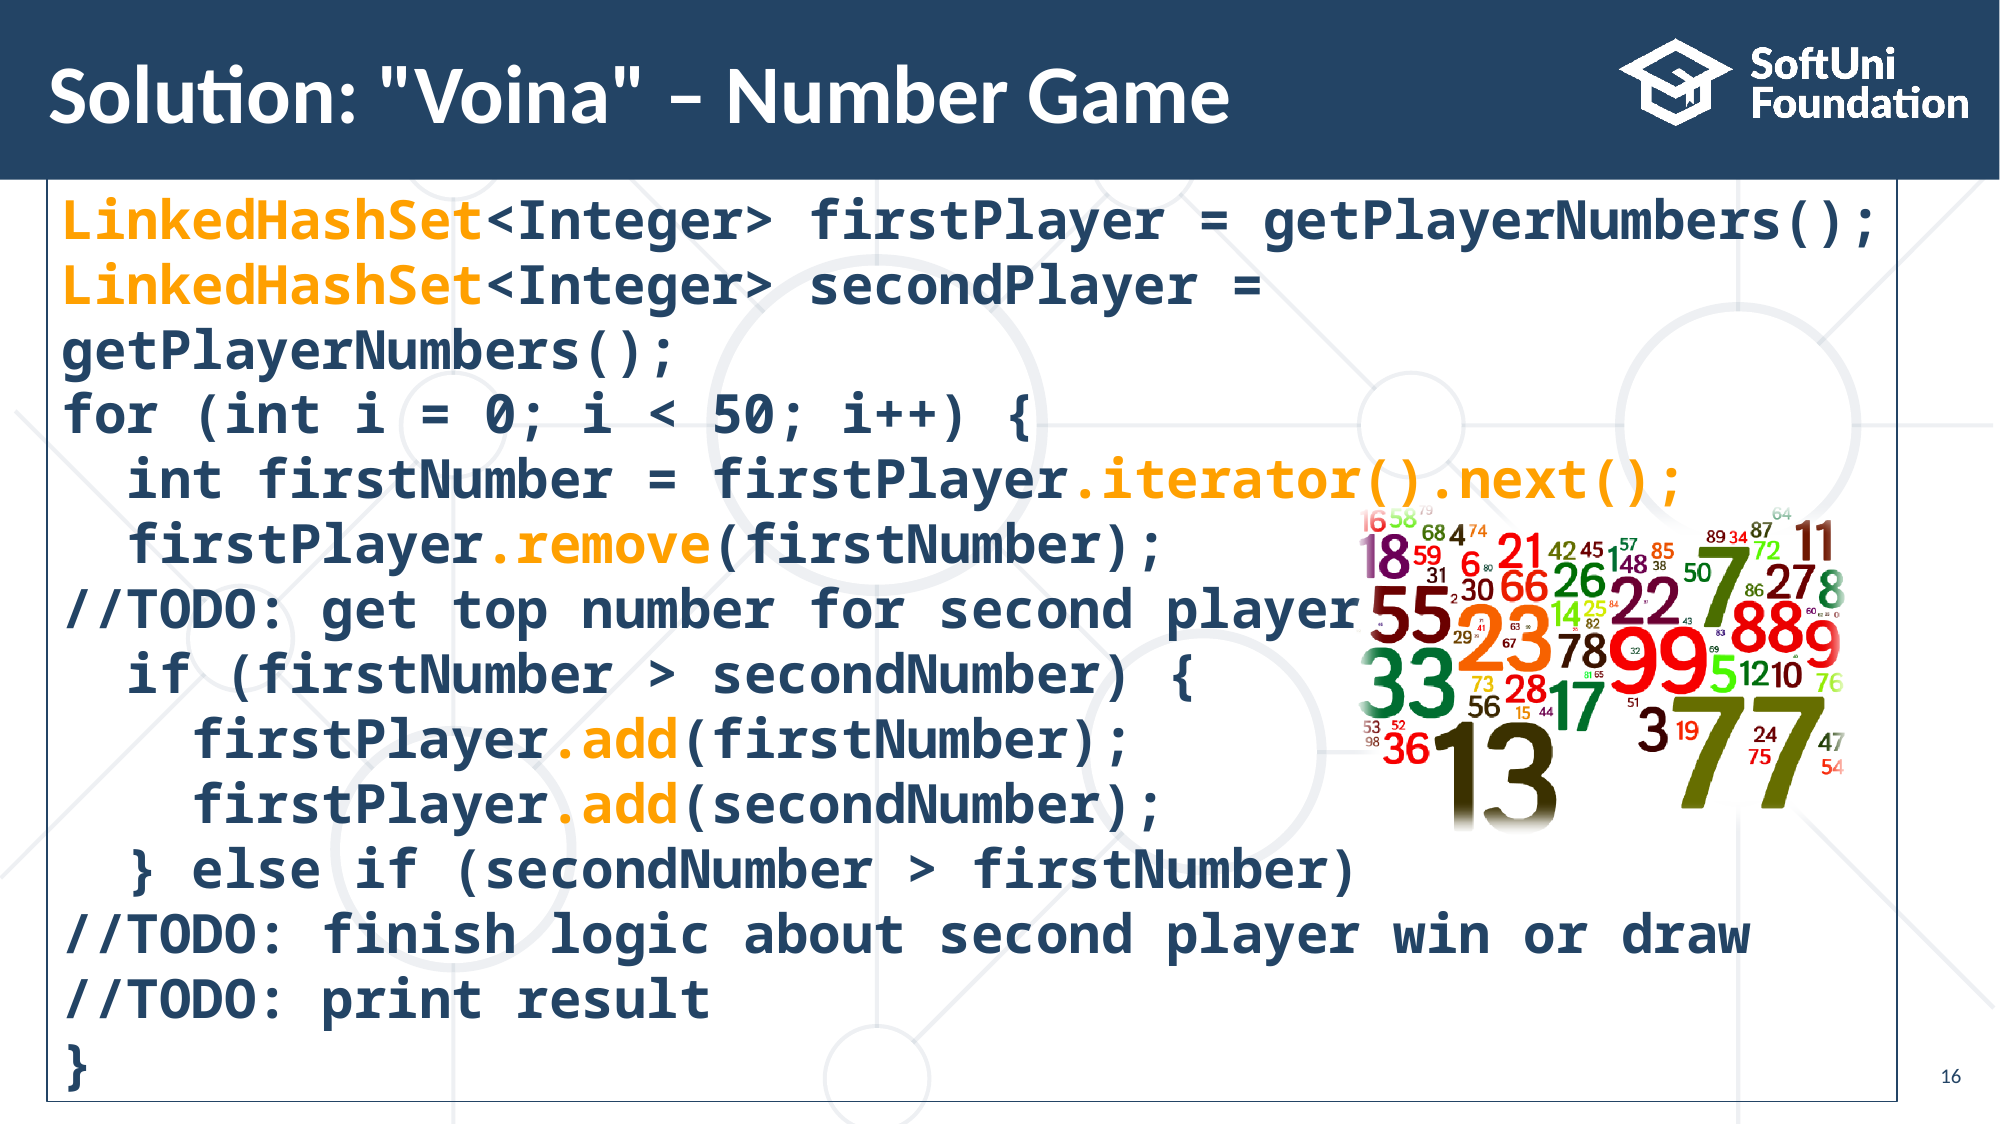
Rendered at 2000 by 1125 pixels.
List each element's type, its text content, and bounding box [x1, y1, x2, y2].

slide_number 16 [1897, 1049, 1968, 1101]
picture [1349, 499, 1856, 837]
title Solution: "Voina" – Number Game [30, 6, 1524, 175]
text_box LinkedHashSet<Integer> firstPlayer = getPlayerNumbers(); LinkedHashSet<Integer> secondPlayer = getPlayerNumbers(); for (int i = 0; i < 50; i++) { int firstNumber = firstPlayer.iterator().next(); firstPlayer.remove(firstNumber); //TODO: get top number for second player if (firstNumber > secondNumber) { firstPlayer.add(firstNumber); firstPlayer.add(secondNumber); } else if (secondNumber > firstNumber) //TODO: finish logic about second player win or draw //TODO: print result } [46, 177, 1897, 1102]
picture [1618, 38, 1968, 126]
